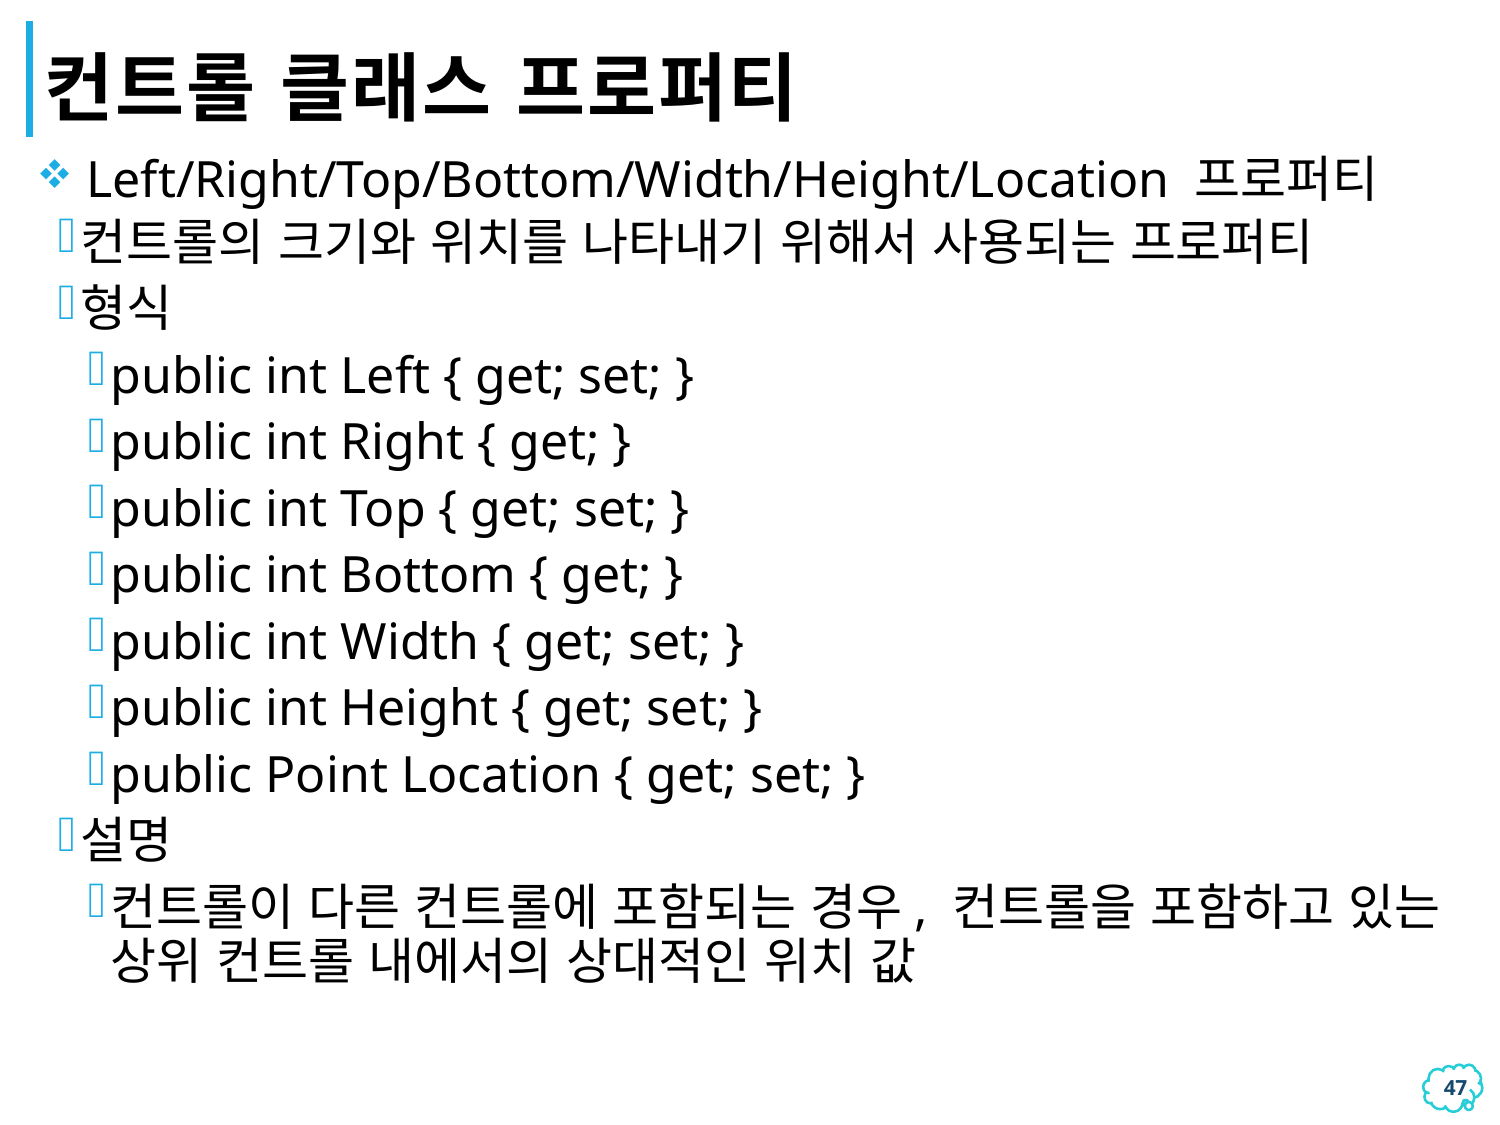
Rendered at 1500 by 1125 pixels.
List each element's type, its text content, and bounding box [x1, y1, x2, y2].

slide_number 46 [1387, 1063, 1483, 1114]
list Left/Right/Top/Bottom/Width/Height/Location 프로퍼티 컨트롤의 크기와 위치를 나타내기 위해서 사용되는 프로퍼티 형식 public int Left { get; set; } public int Right { get; } public int Top { get; set; } public int Bottom { get; } public int Width { get; set; } public int Height { get; set; } public Point Location { get; set; } 설명 컨트롤이 다른 컨트롤에 포함되는 경우, 컨트롤을 포함하고 있는 상위 컨트롤 내에서의 상대적인 위치 값 [29, 147, 1471, 1069]
title 컨트롤 클래스 프로퍼티 [29, 21, 1226, 138]
